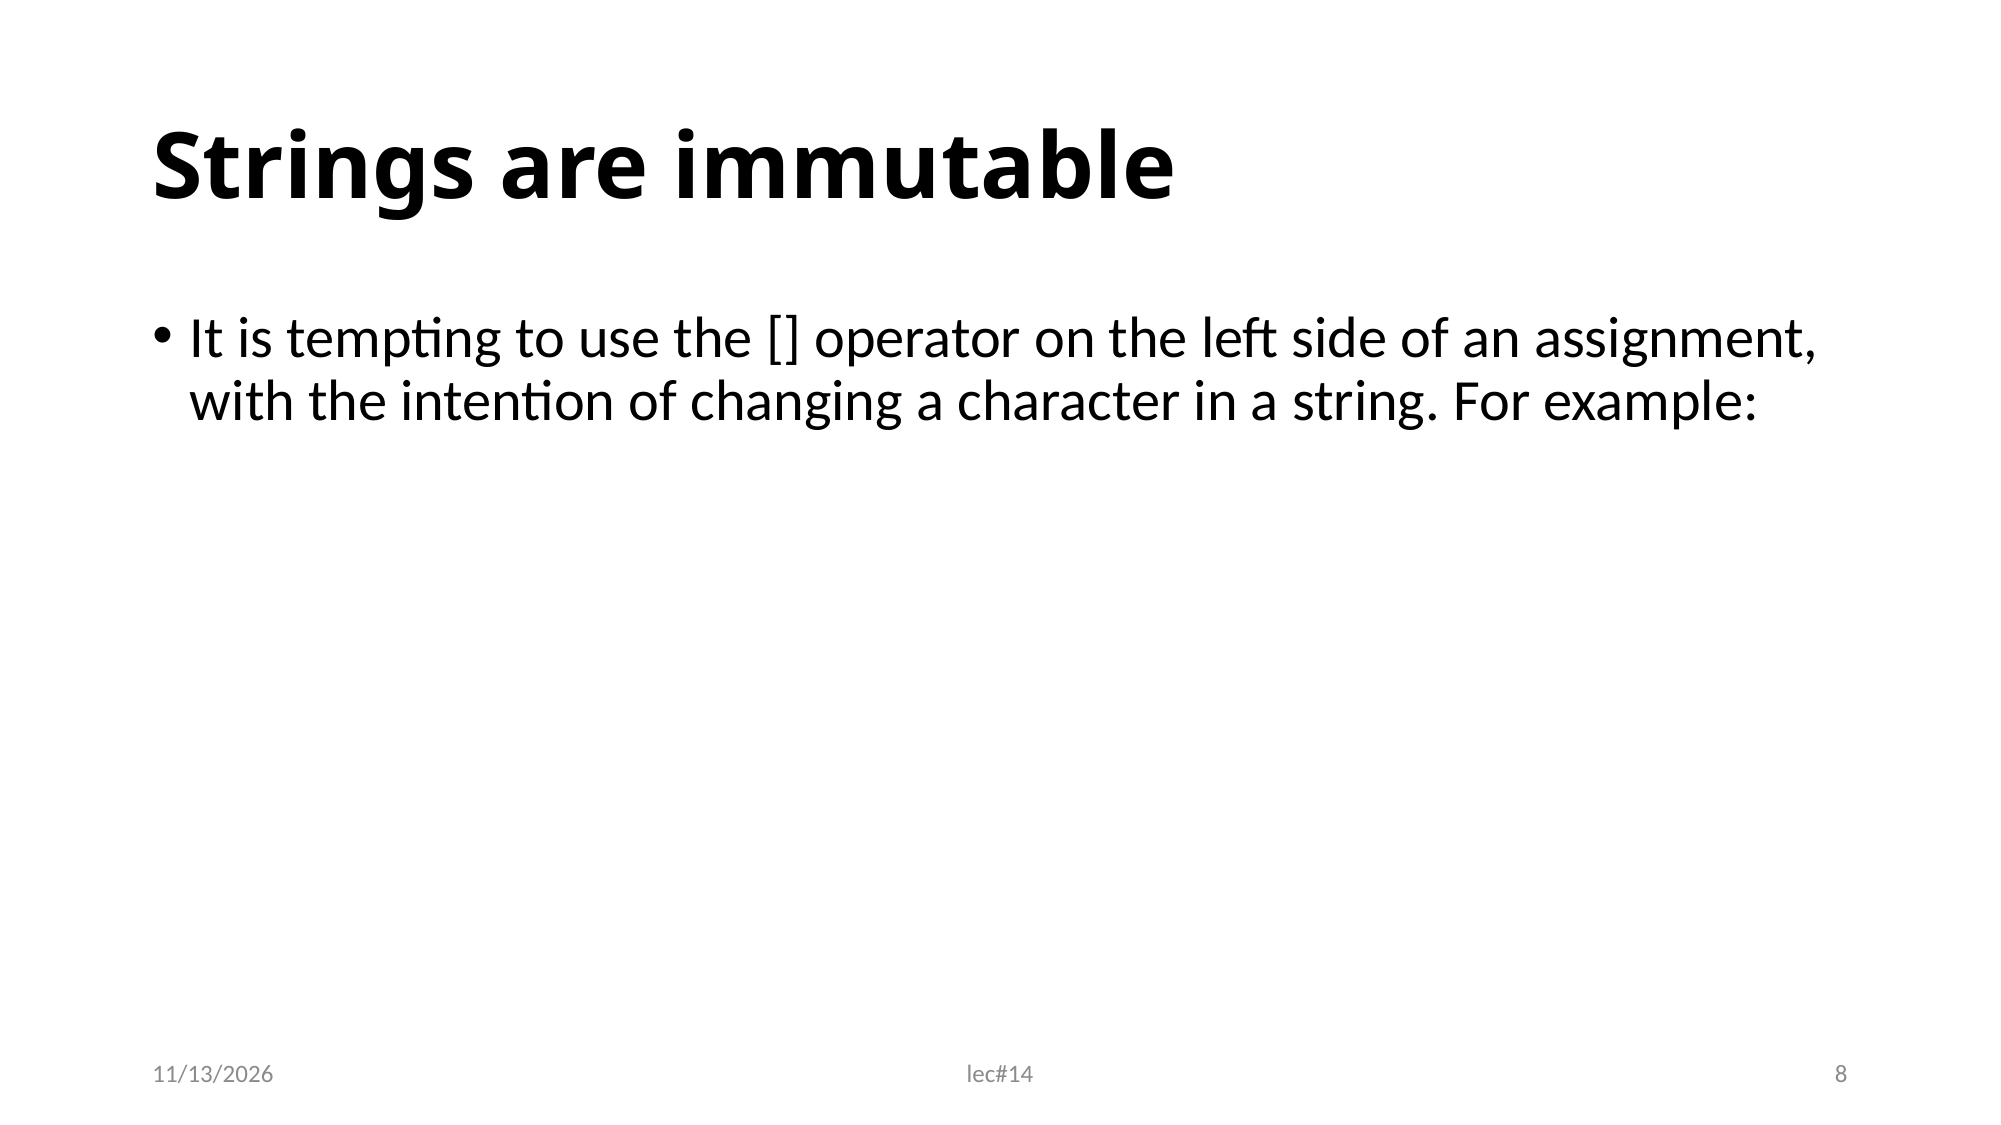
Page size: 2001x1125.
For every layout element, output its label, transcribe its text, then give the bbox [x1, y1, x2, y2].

list It is tempting to use the [] operator on the left side of an assignment, with the intention of changing a character in a string. For example: [137, 299, 1863, 1014]
title Strings are immutable [137, 59, 1863, 278]
slide_number 8 [1412, 1042, 1863, 1103]
footer lec#14 [662, 1042, 1338, 1103]
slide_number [137, 1042, 588, 1103]
